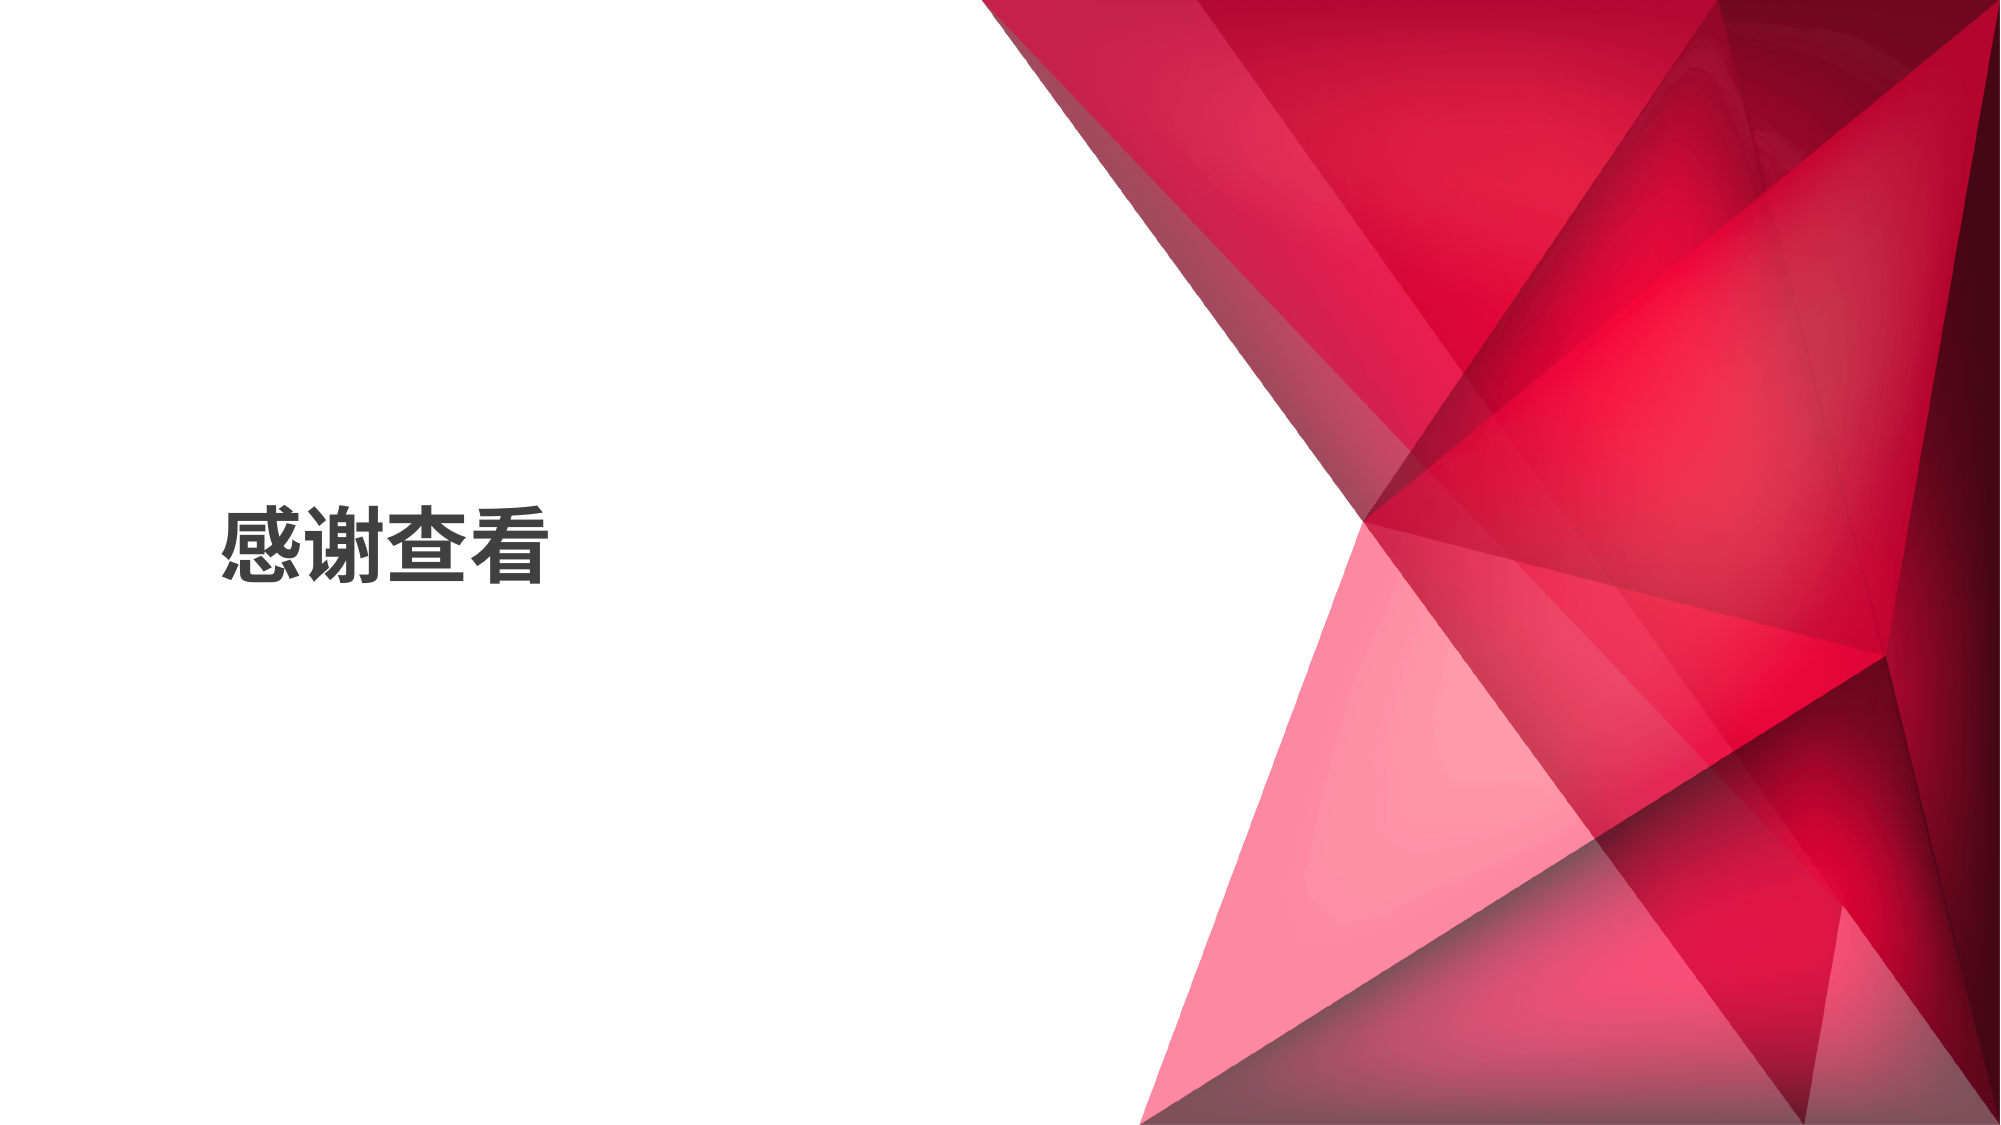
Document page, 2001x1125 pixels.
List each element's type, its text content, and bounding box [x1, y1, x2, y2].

picture [981, 0, 2000, 1125]
text_box 感谢查看 [204, 485, 568, 601]
